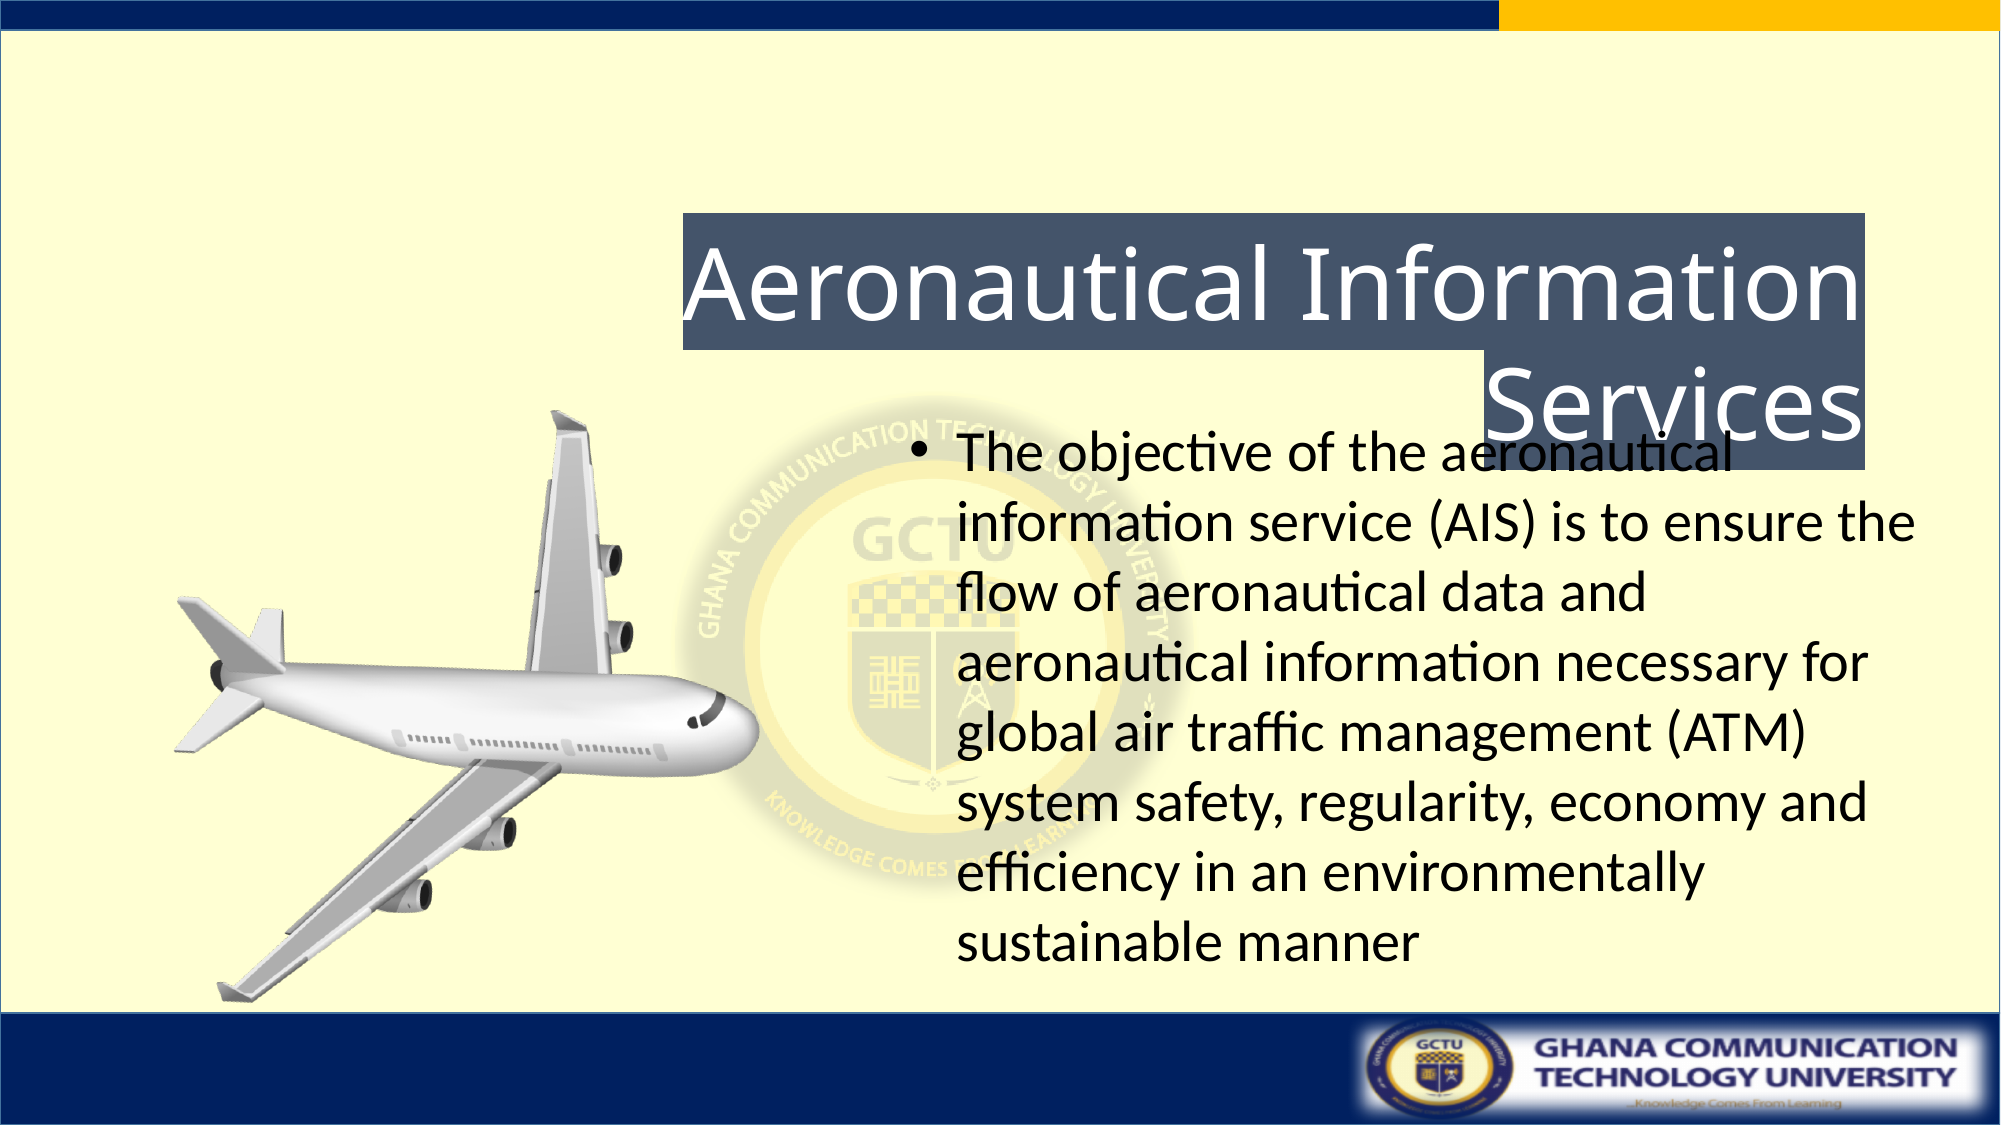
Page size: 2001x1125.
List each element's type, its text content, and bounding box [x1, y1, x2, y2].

subtitle The objective of the aeronautical information service (AIS) is to ensure the flow of aeronautical data and aeronautical information necessary for global air traffic management (ATM) system safety, regularity, economy and efficiency in an environmentally sustainable manner [889, 393, 1951, 1090]
title Aeronautical Information Services [259, 200, 1886, 351]
picture [1366, 1033, 1981, 1106]
picture [72, 317, 833, 1124]
